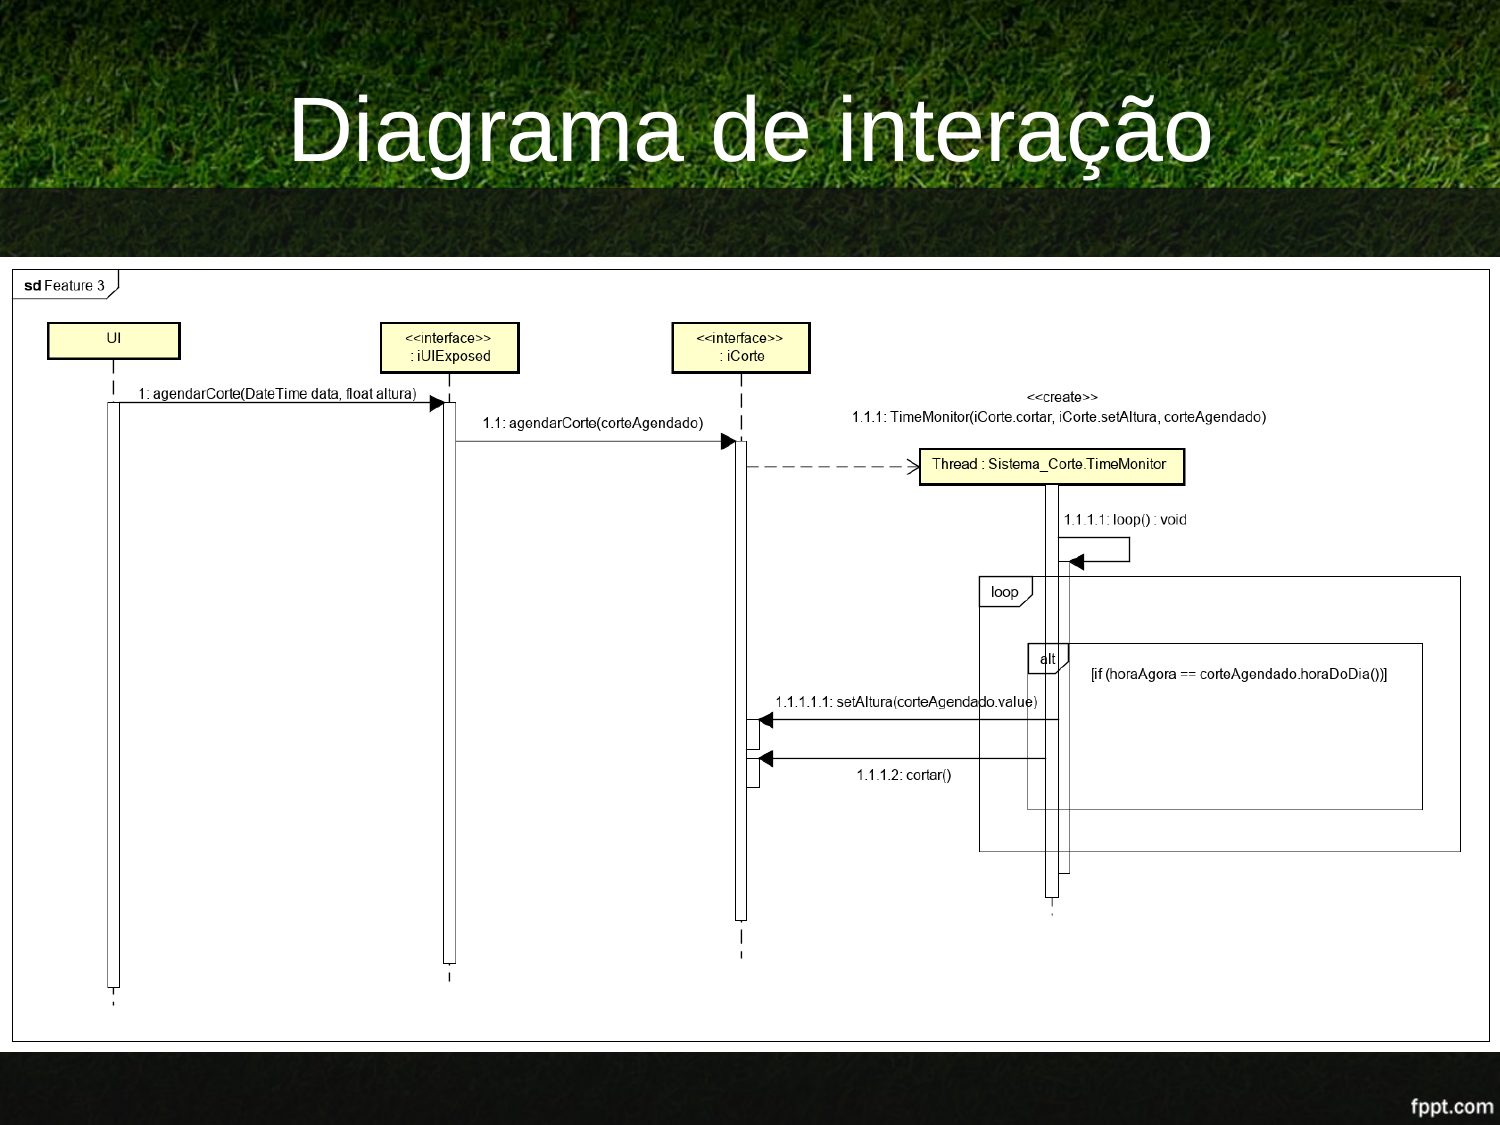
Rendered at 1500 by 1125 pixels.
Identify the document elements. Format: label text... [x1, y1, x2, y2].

title Diagrama de interação [76, 31, 1427, 219]
picture [0, 0, 1500, 1125]
